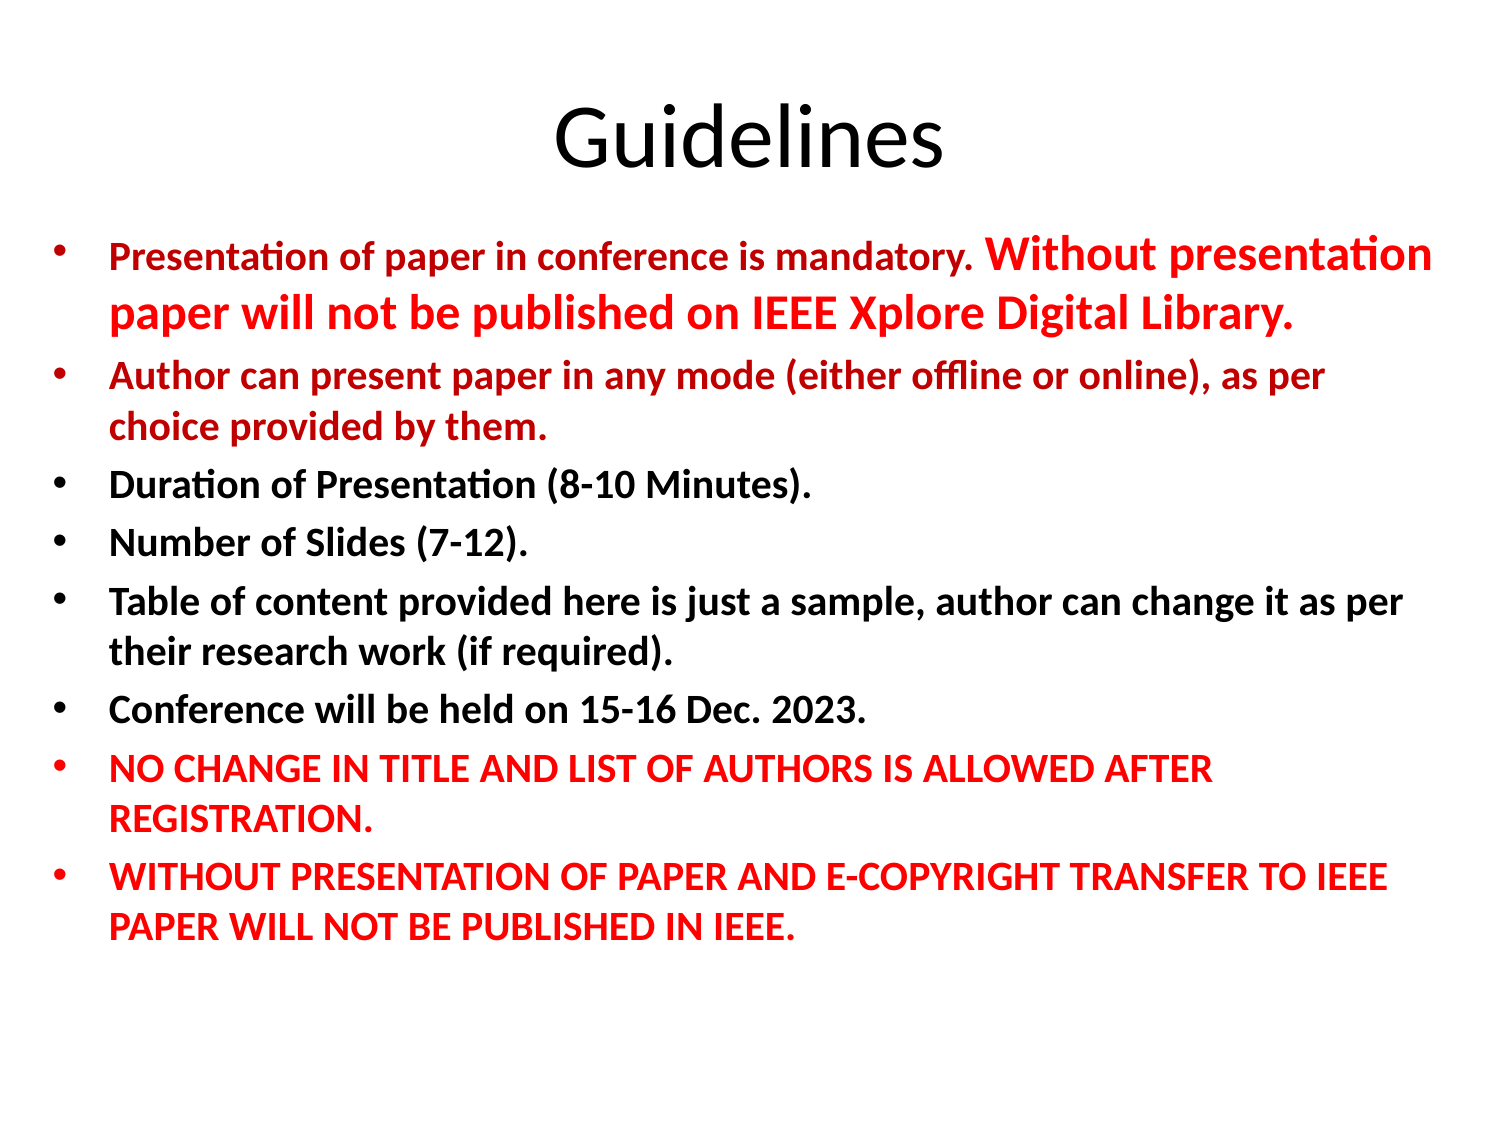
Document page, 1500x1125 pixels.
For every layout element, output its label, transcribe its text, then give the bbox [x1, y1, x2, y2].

list Presentation of paper in conference is mandatory. Without presentation paper will not be published on IEEE Xplore Digital Library. Author can present paper in any mode (either offline or online), as per choice provided by them. Duration of Presentation (8-10 Minutes). Number of Slides (7-12). Table of content provided here is just a sample, author can change it as per their research work (if required). Conference will be held on 15-16 Dec. 2023. NO CHANGE IN TITLE AND LIST OF AUTHORS IS ALLOWED AFTER REGISTRATION. WITHOUT PRESENTATION OF PAPER AND E-COPYRIGHT TRANSFER TO IEEE PAPER WILL NOT BE PUBLISHED IN IEEE. [37, 212, 1463, 1100]
title Guidelines [75, 37, 1425, 212]
